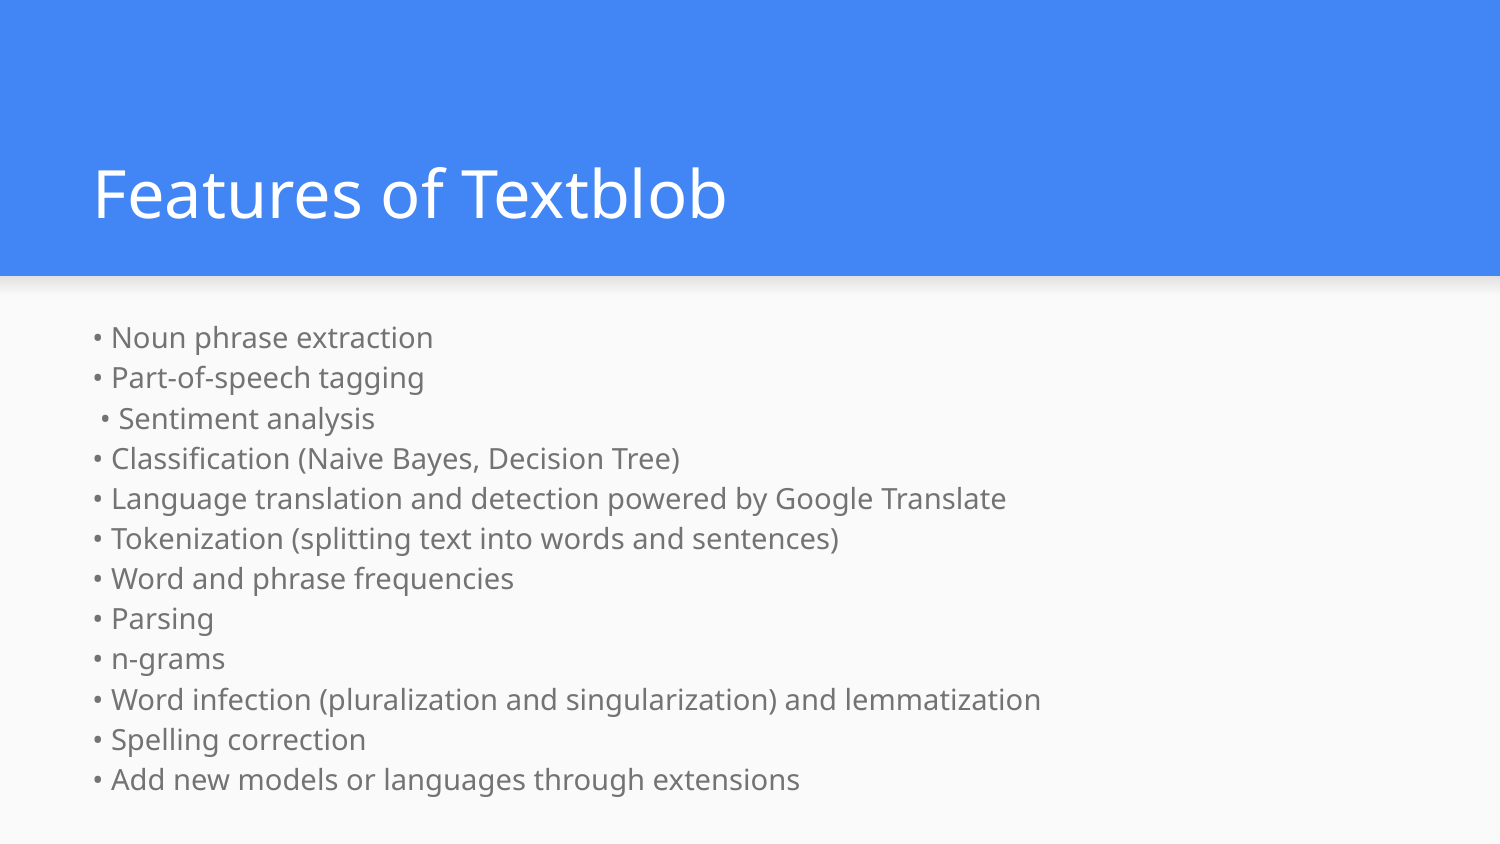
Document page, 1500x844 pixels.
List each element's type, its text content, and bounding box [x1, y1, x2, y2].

title Features of Textblob [77, 121, 1427, 248]
list • Noun phrase extraction • Part-of-speech tagging • Sentiment analysis • Classification (Naive Bayes, Decision Tree) • Language translation and detection powered by Google Translate • Tokenization (splitting text into words and sentences) • Word and phrase frequencies • Parsing • n-grams • Word infection (pluralization and singularization) and lemmatization • Spelling correction • Add new models or languages through extensions [77, 299, 1265, 744]
